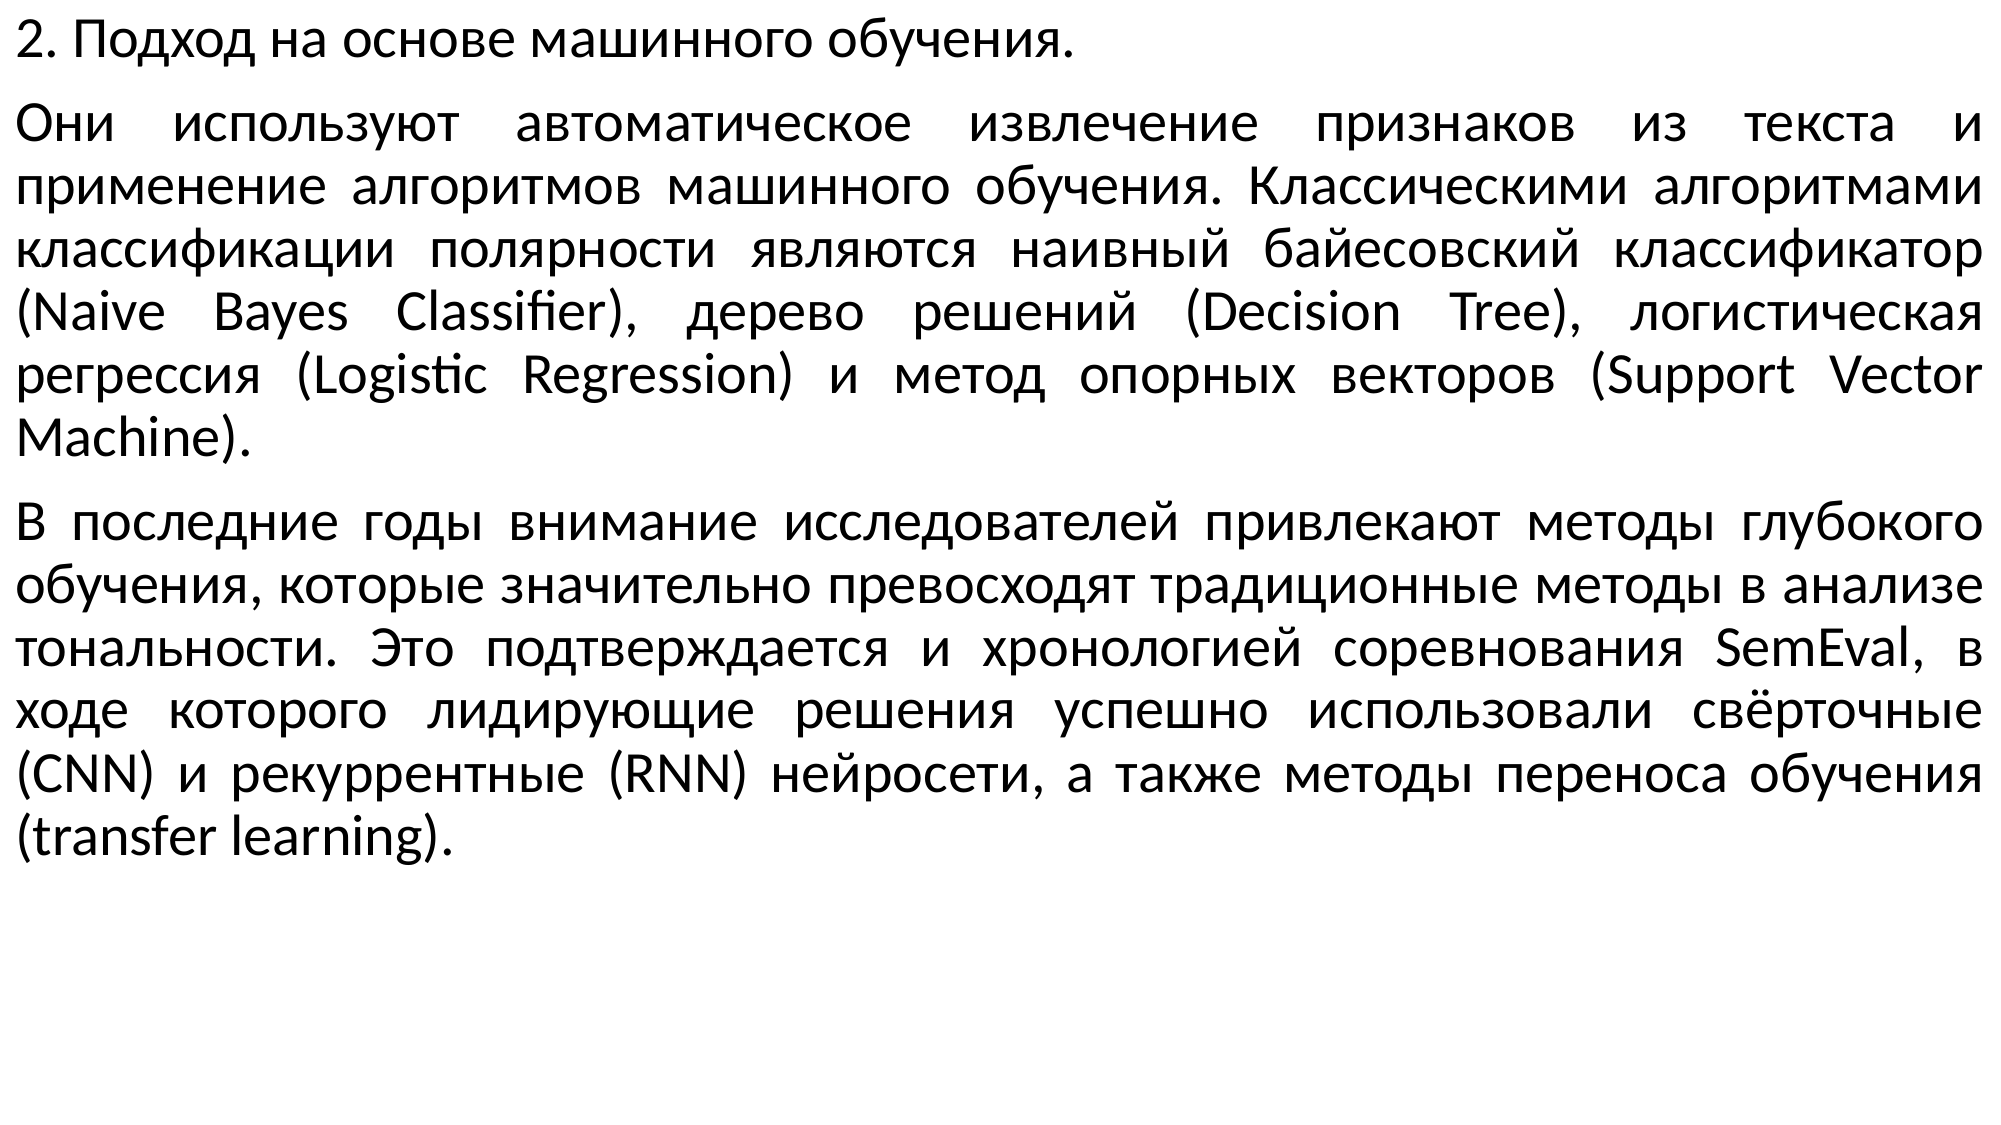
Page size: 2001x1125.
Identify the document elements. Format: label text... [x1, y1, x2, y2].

list 2. Подход на основе машинного обучения. Они используют автоматическое извлечение признаков из текста и применение алгоритмов машинного обучения. Классическими алгоритмами классификации полярности являются наивный байесовский классификатор (Naive Bayes Classifier), дерево решений (Decision Tree), логистическая регрессия (Logistic Regression) и метод опорных векторов (Support Vector Machine). В последние годы внимание исследователей привлекают методы глубокого обучения, которые значительно превосходят традиционные методы в анализе тональности. Это подтверждается и хронологией соревнования SemEval, в ходе которого лидирующие решения успешно использовали свёрточные (CNN) и рекуррентные (RNN) нейросети, а также методы переноса обучения (transfer learning). [0, 0, 2000, 1125]
